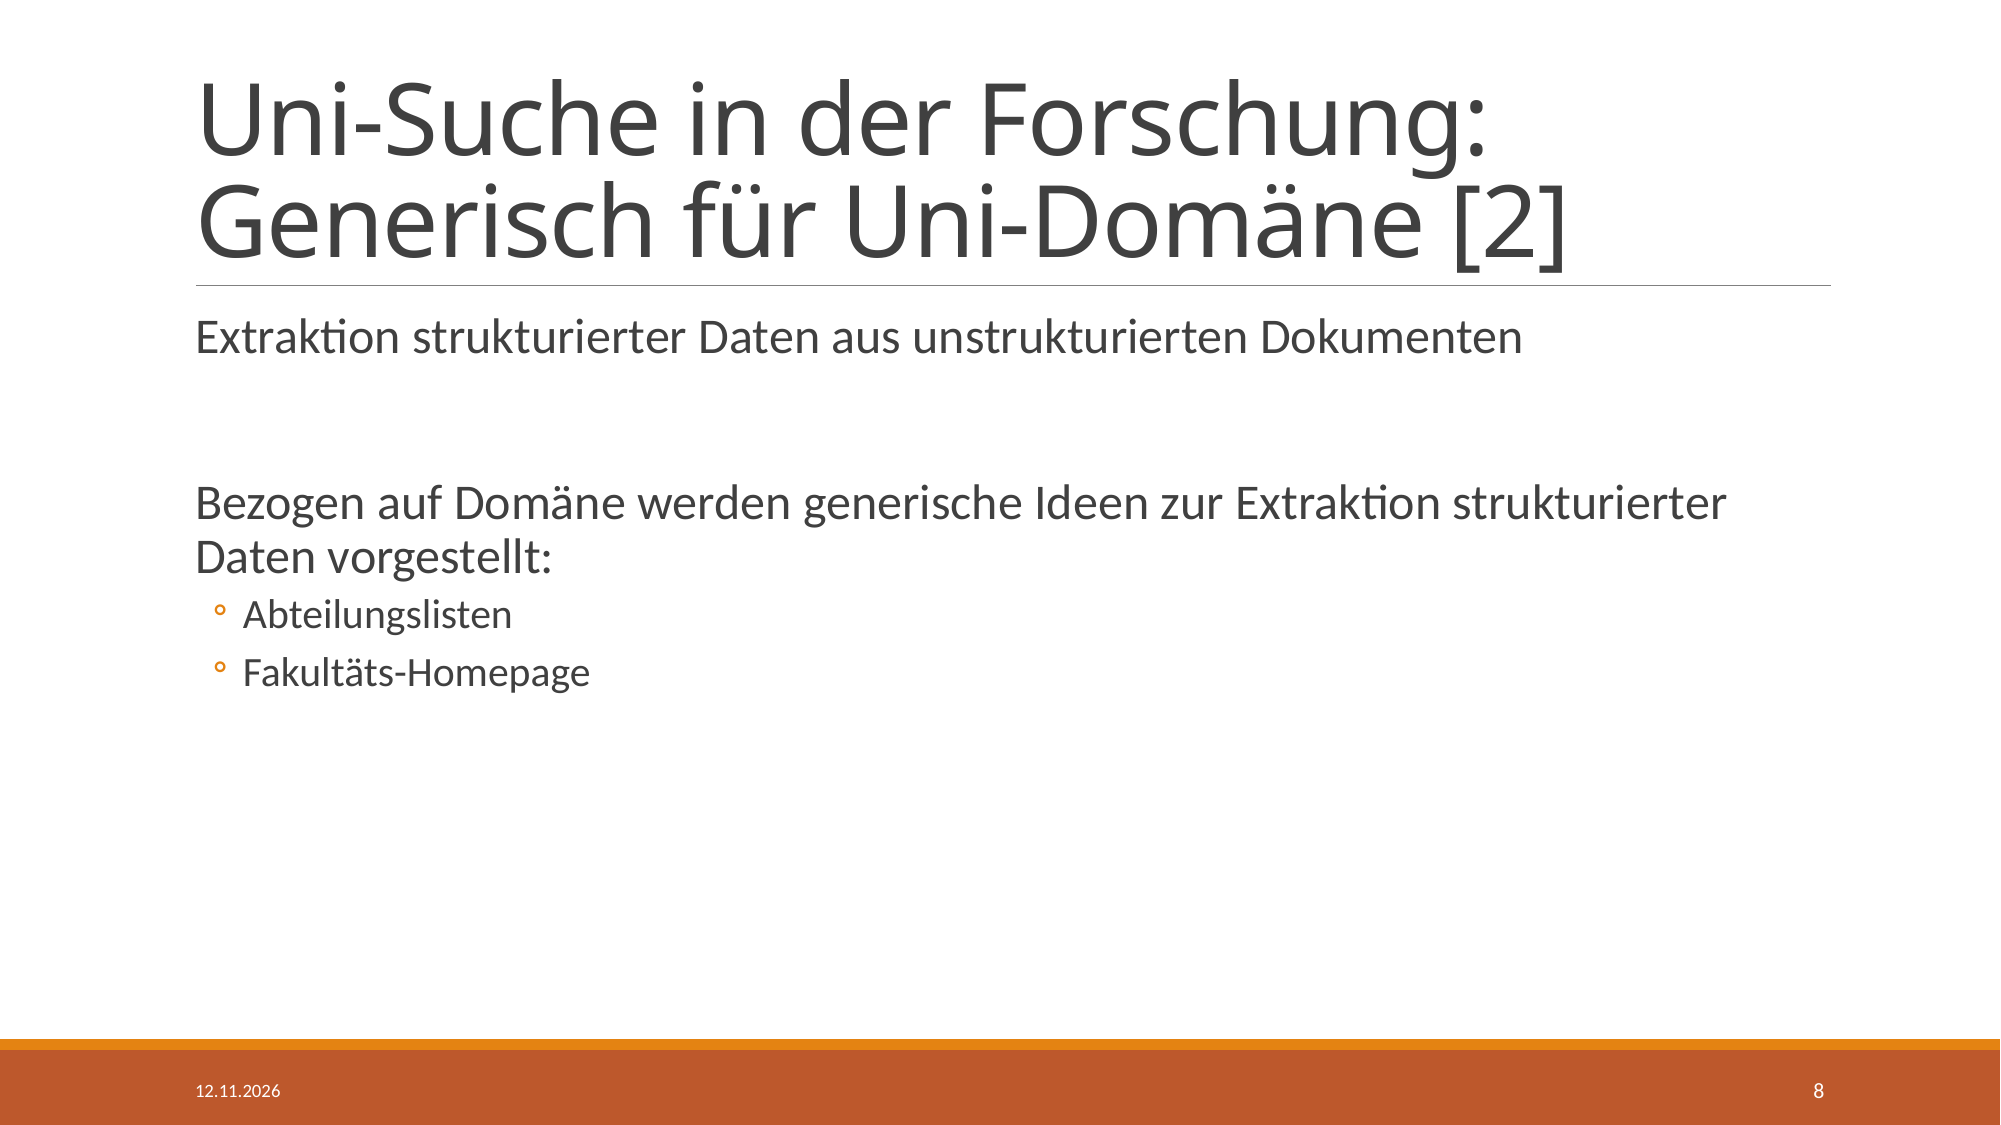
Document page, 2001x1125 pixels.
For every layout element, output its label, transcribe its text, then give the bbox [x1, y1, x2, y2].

list Extraktion strukturierter Daten aus unstrukturierten Dokumenten Bezogen auf Domäne werden generische Ideen zur Extraktion strukturierter Daten vorgestellt: Abteilungslisten Fakultäts-Homepage [180, 302, 1830, 963]
slide_number 8 [1624, 1059, 1840, 1120]
title Uni-Suche in der Forschung: Generisch für Uni-Domäne [2] [180, 47, 1830, 285]
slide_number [180, 1059, 586, 1120]
